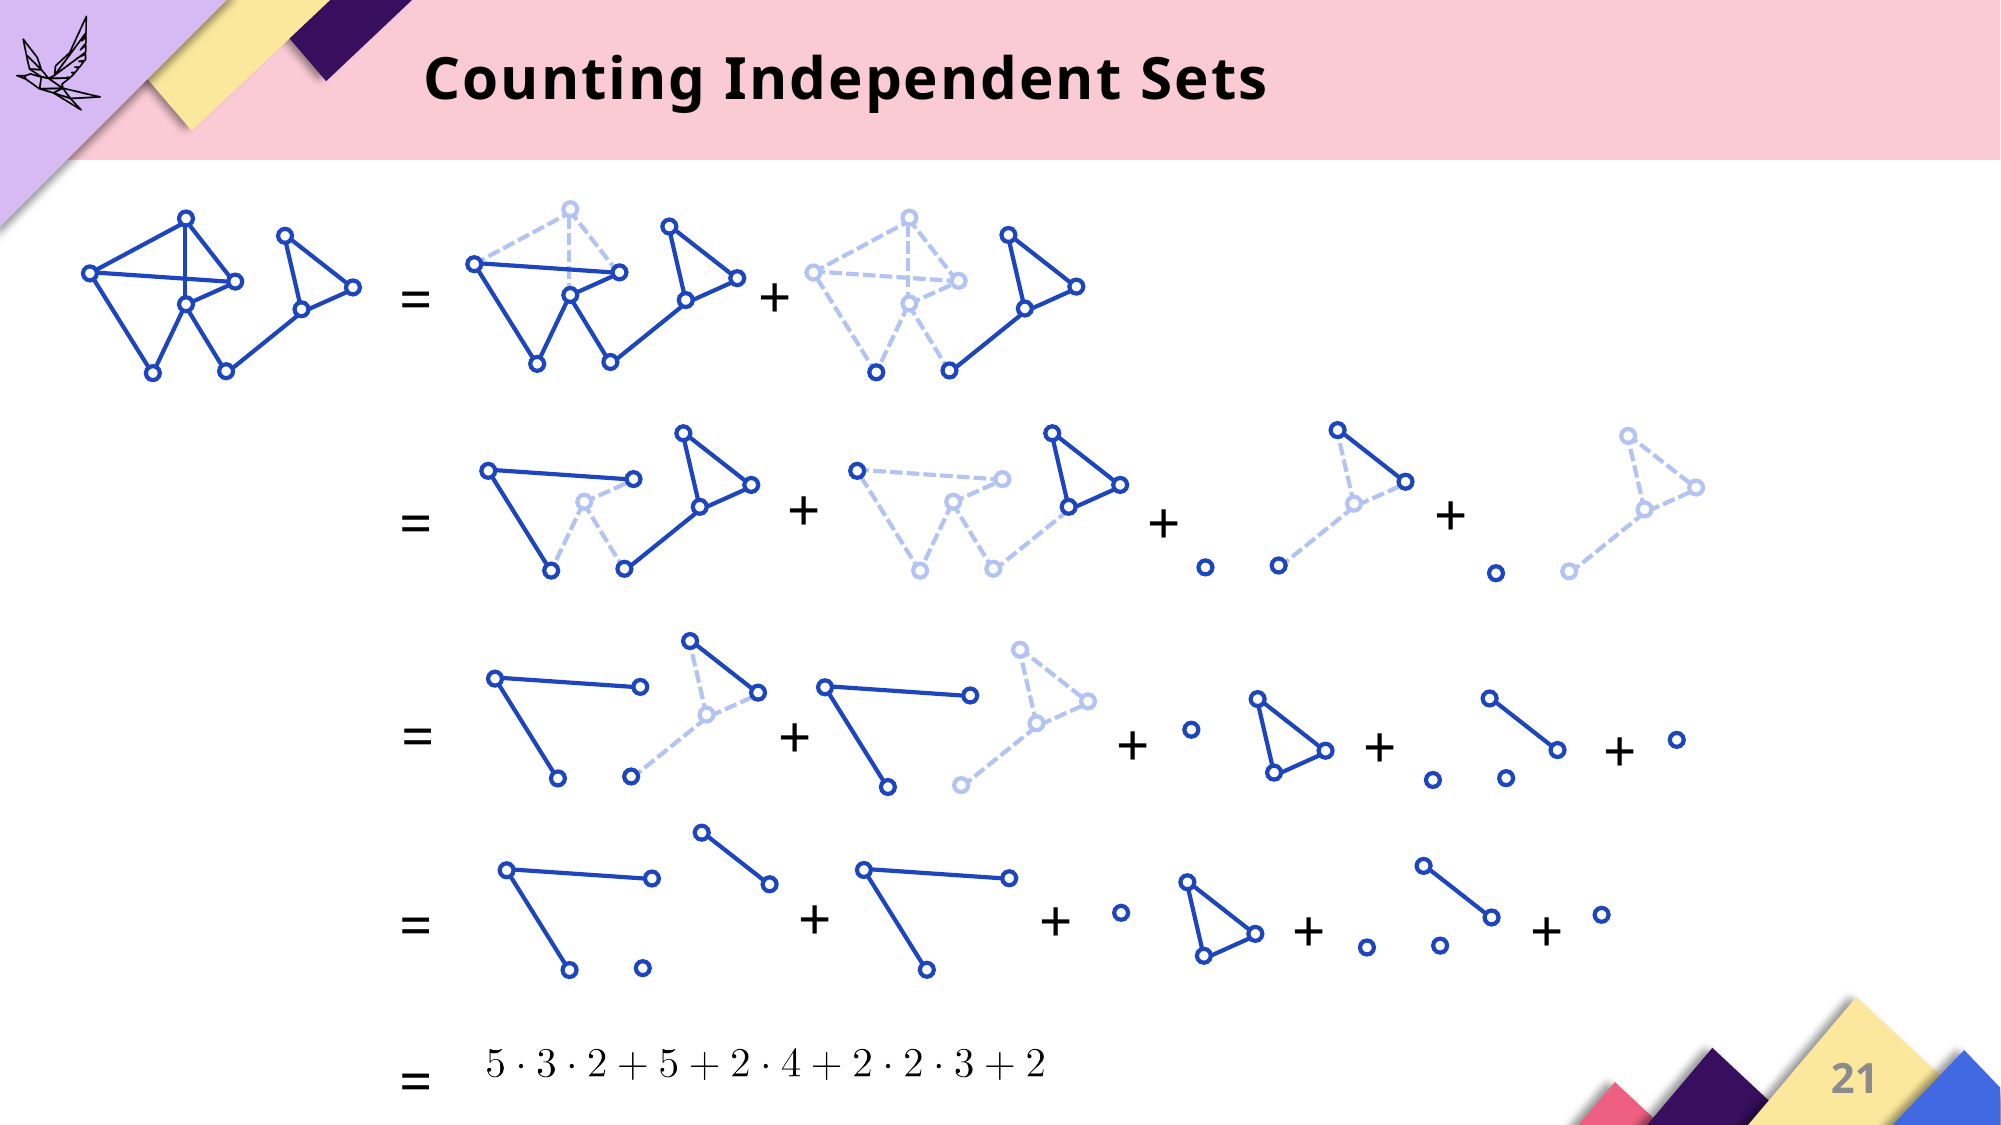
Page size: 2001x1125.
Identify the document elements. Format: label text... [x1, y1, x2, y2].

text_box = [379, 845, 453, 966]
text_box = [380, 219, 453, 339]
text_box = [381, 656, 454, 776]
picture [10, 7, 107, 117]
text_box + [1510, 851, 1583, 972]
text_box + [1584, 671, 1657, 792]
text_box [817, 642, 1096, 794]
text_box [1425, 691, 1565, 788]
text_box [856, 862, 1017, 977]
text_box + [1344, 667, 1417, 788]
text_box + [1097, 665, 1170, 786]
text_box + [1273, 851, 1346, 972]
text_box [1488, 428, 1704, 581]
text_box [1184, 692, 1333, 780]
text_box + [766, 657, 817, 778]
text_box + [1415, 435, 1488, 555]
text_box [487, 633, 766, 786]
text_box + [745, 217, 806, 338]
text_box + [768, 430, 841, 551]
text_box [850, 426, 1128, 578]
text_box + [1020, 841, 1093, 962]
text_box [499, 825, 777, 977]
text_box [467, 202, 745, 371]
text_box + [1128, 444, 1198, 564]
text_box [82, 211, 360, 381]
slide_number 21 [1790, 1050, 1919, 1111]
text_box = [379, 1002, 453, 1122]
text_box = [379, 444, 453, 564]
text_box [481, 426, 759, 578]
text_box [806, 210, 1084, 380]
text_box [1593, 906, 1610, 923]
picture [487, 1048, 1044, 1080]
text_box Counting Independent Sets [409, 34, 1561, 119]
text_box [1198, 423, 1413, 575]
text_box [1114, 875, 1263, 963]
text_box + [779, 840, 852, 960]
text_box [1668, 731, 1685, 748]
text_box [1359, 858, 1499, 955]
